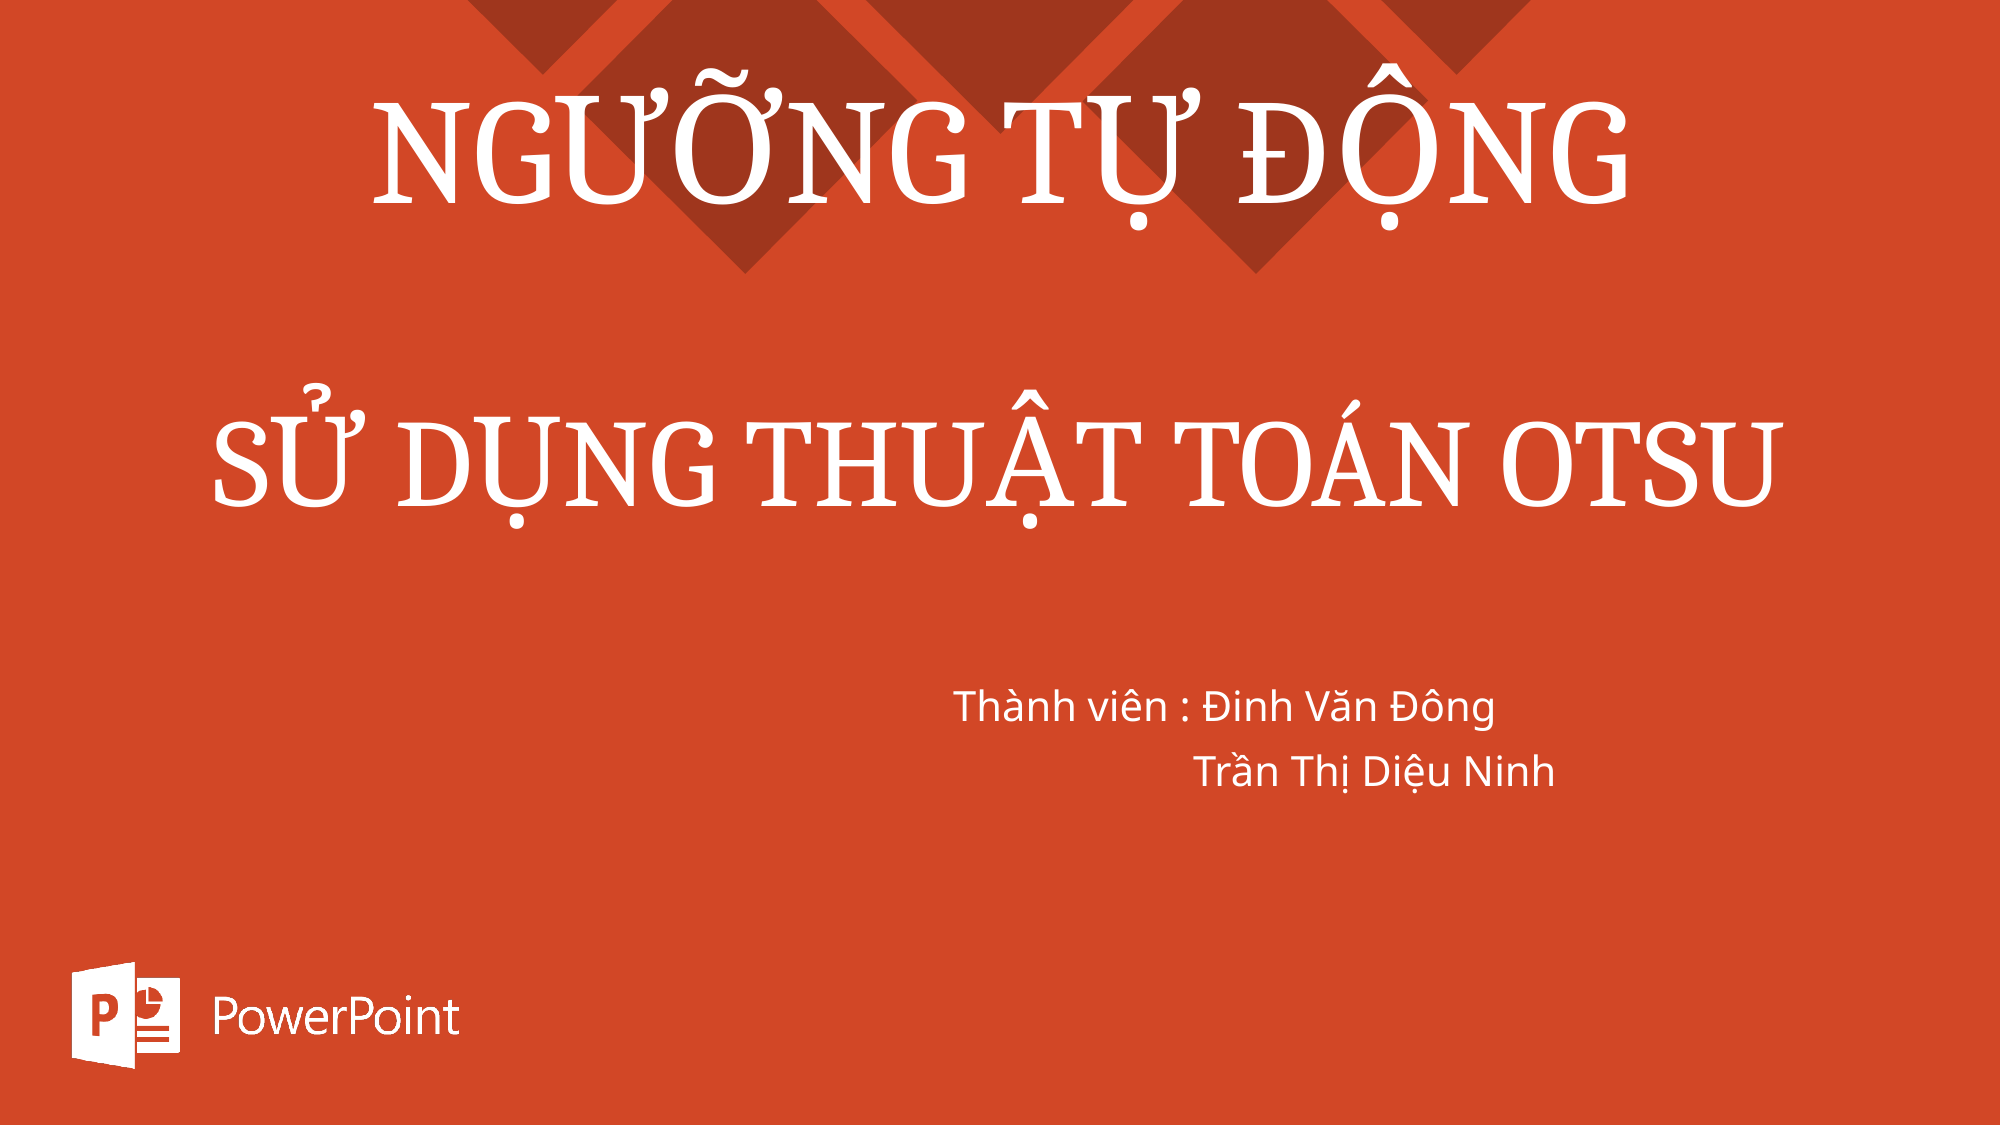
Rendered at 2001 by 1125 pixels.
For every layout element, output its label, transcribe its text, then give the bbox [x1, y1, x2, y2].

subtitle Thành viên : Đinh Văn Đông Trần Thị Diệu Ninh [249, 677, 1750, 1093]
picture [61, 947, 249, 1083]
title NGƯỠNG TỰ ĐỘNG SỬ DỤNG THUẬT TOÁN OTSU [0, 63, 2000, 750]
